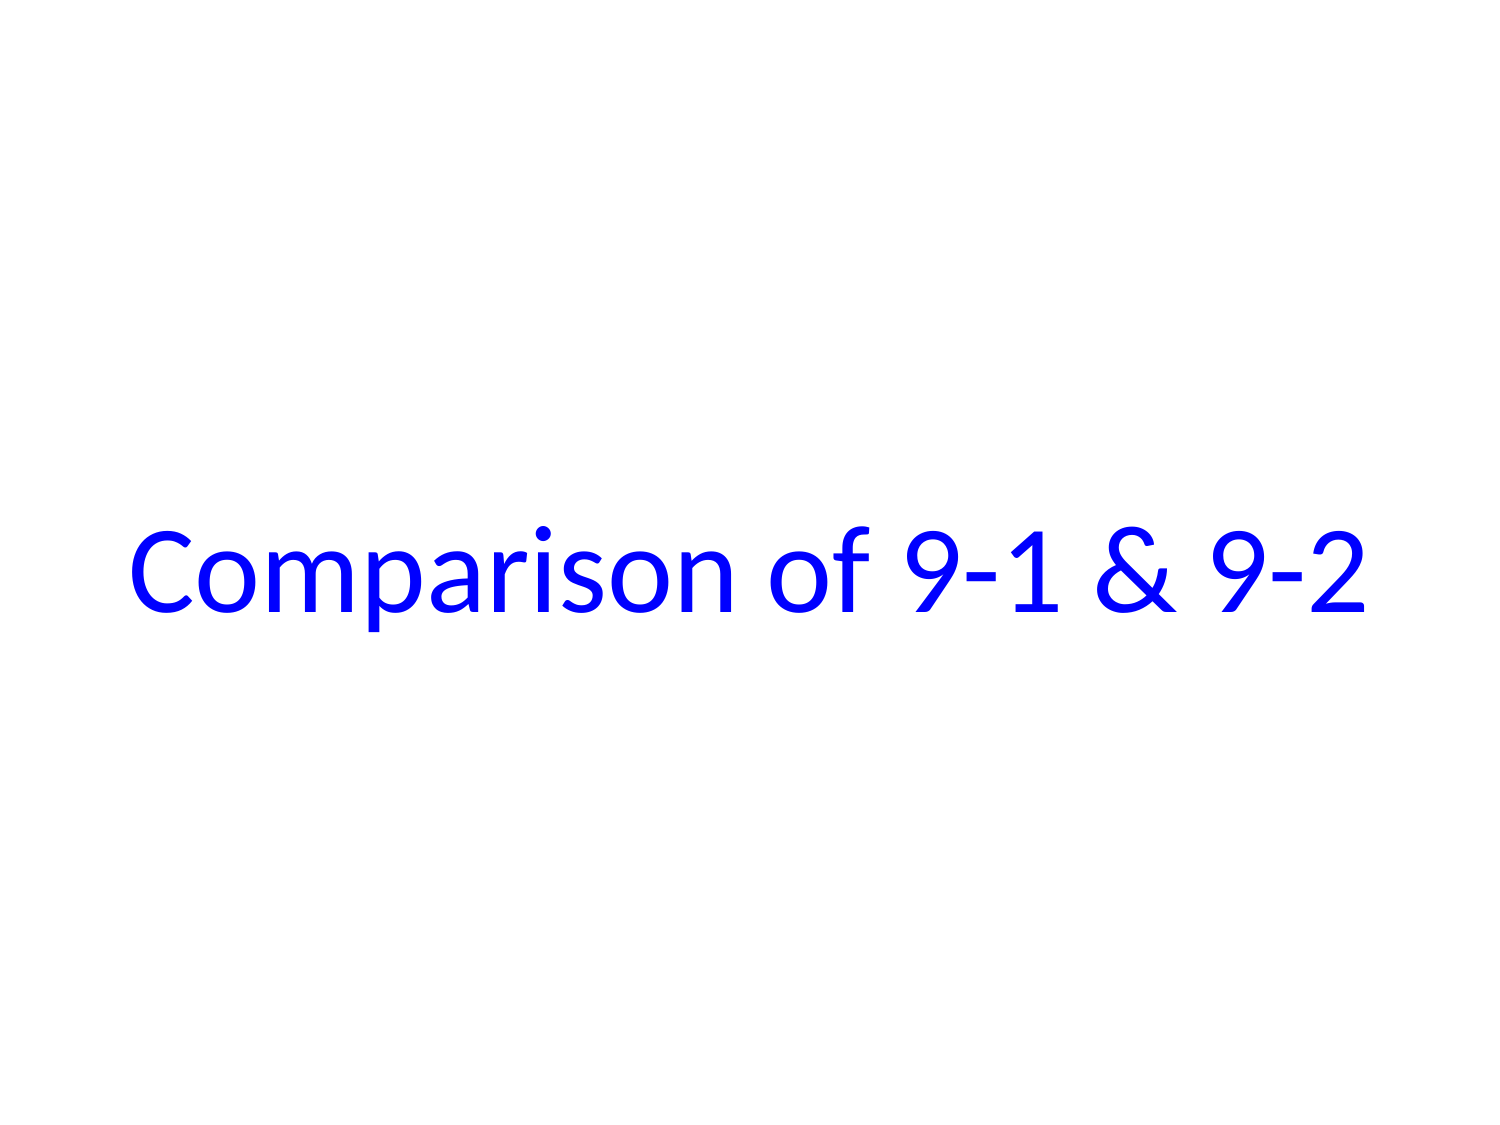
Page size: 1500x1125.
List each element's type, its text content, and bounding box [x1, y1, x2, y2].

title Comparison of 9-1 & 9-2 [112, 444, 1388, 681]
